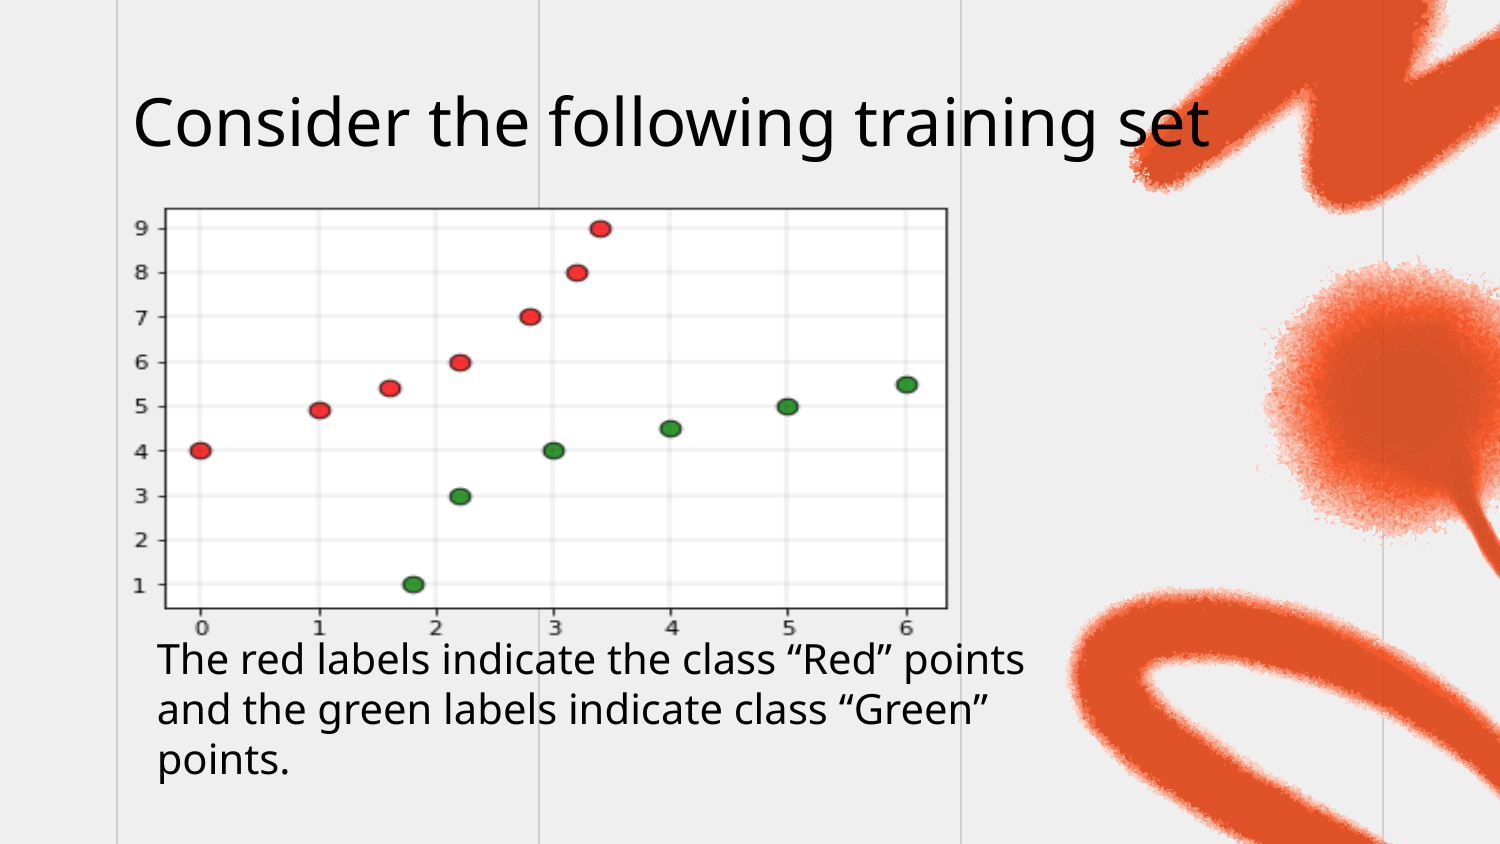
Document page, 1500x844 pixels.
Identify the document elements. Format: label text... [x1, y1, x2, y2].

list The red labels indicate the class “Red” points and the green labels indicate class “Green” points. [116, 617, 1066, 844]
title Consider the following training set [116, 29, 1425, 291]
picture [116, 190, 972, 652]
picture [1035, 0, 1500, 844]
